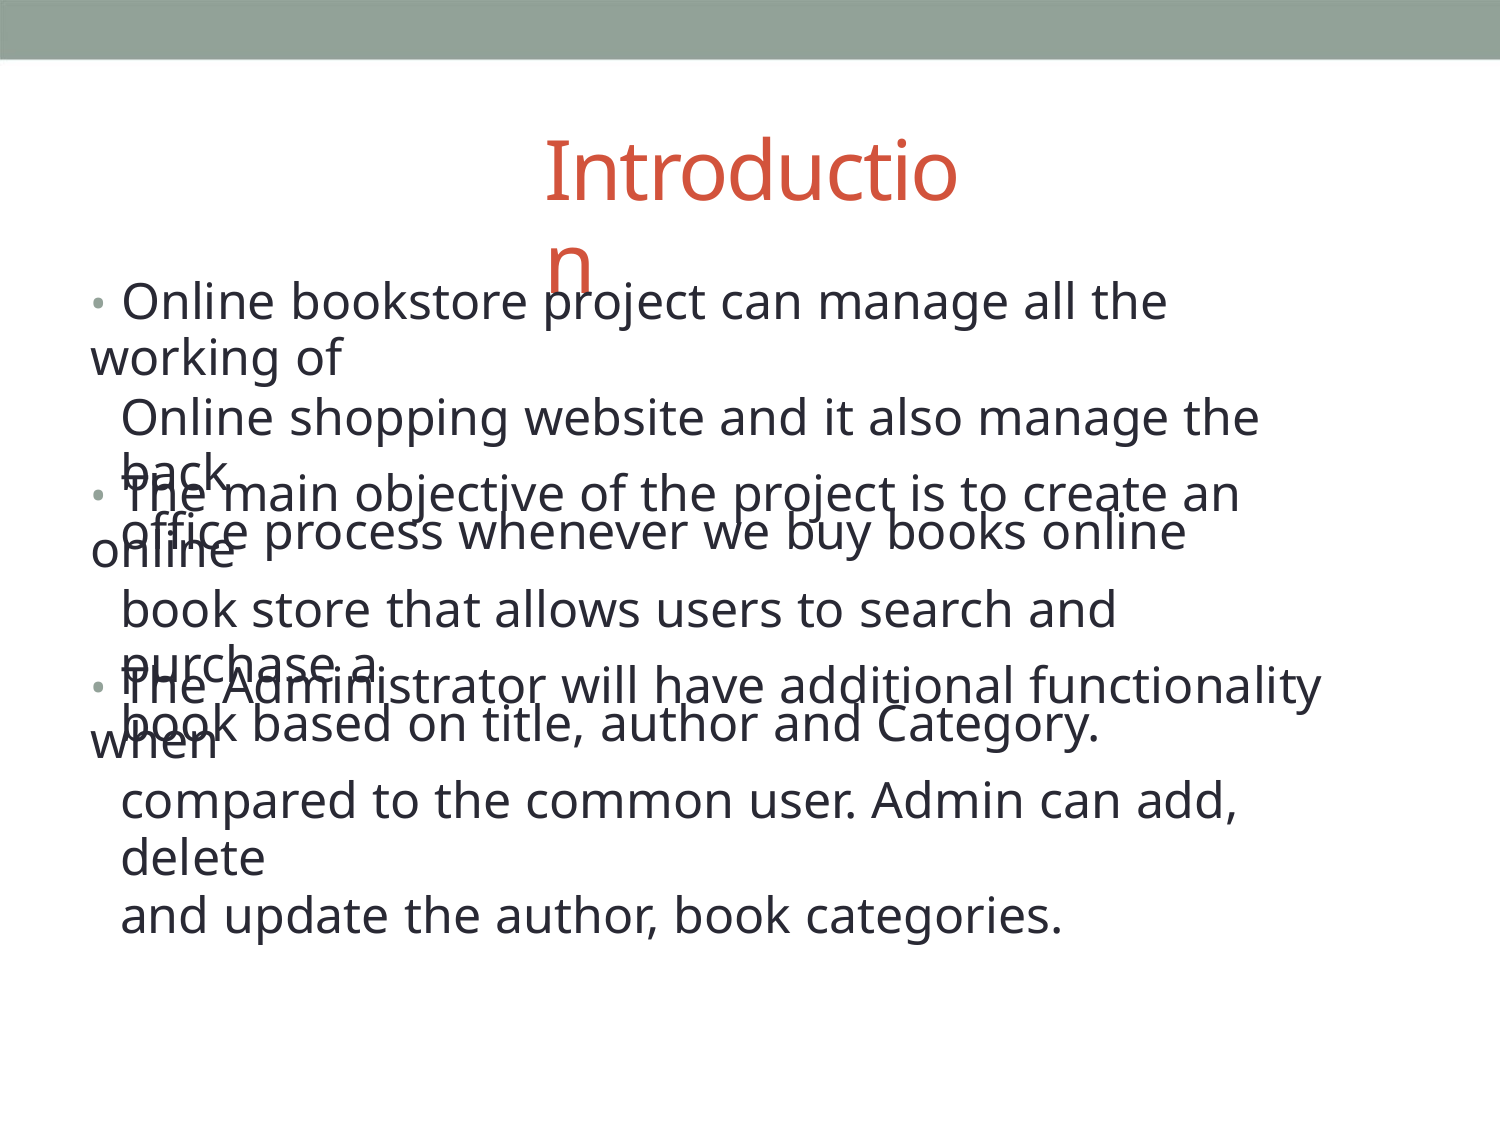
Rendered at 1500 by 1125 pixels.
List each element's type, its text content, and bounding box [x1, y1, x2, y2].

text_box [0, 0, 1500, 1125]
text_box • The Administrator will have additional functionality when compared to the common user. Admin can add, delete and update the author, book categories. [89, 657, 1384, 944]
text_box Introduction [544, 124, 1006, 273]
text_box • Online bookstore project can manage all the working of Online shopping website and it also manage the back office process whenever we buy books online [89, 273, 1365, 560]
text_box • The main objective of the project is to create an online book store that allows users to search and purchase a book based on title, author and Category. [90, 465, 1343, 657]
